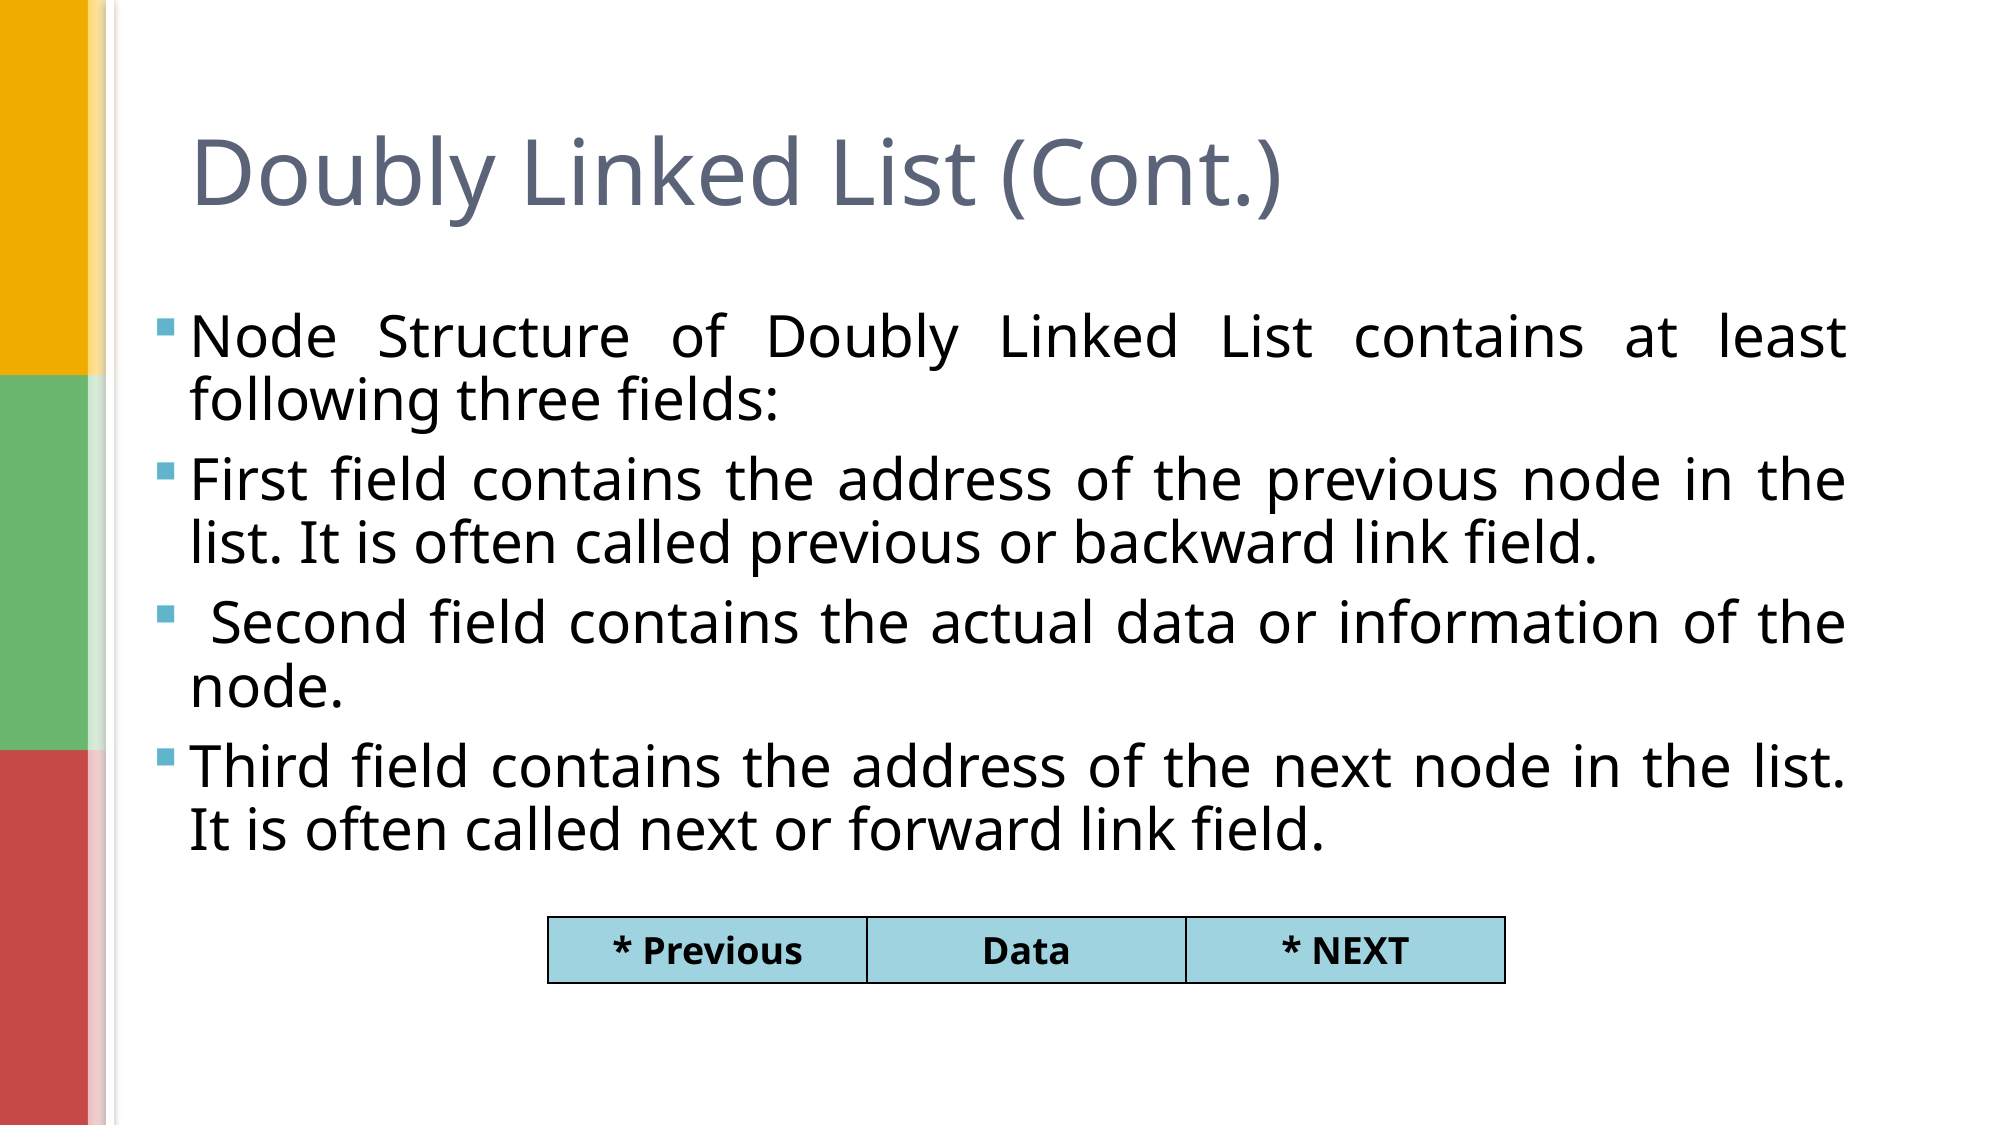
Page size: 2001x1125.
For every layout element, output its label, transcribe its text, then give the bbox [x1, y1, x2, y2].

title Doubly Linked List (Cont.) [174, 59, 1863, 278]
table_header * Previous [549, 918, 866, 982]
list Node Structure of Doubly Linked List contains at least following three fields: First field contains the address of the previous node in the list. It is often called previous or backward link field. Second field contains the actual data or information of the node. Third field contains the address of the next node in the list. It is often called next or forward link field. [137, 299, 1863, 1014]
table_header * NEXT [1187, 918, 1504, 982]
table_header Data [868, 918, 1185, 982]
